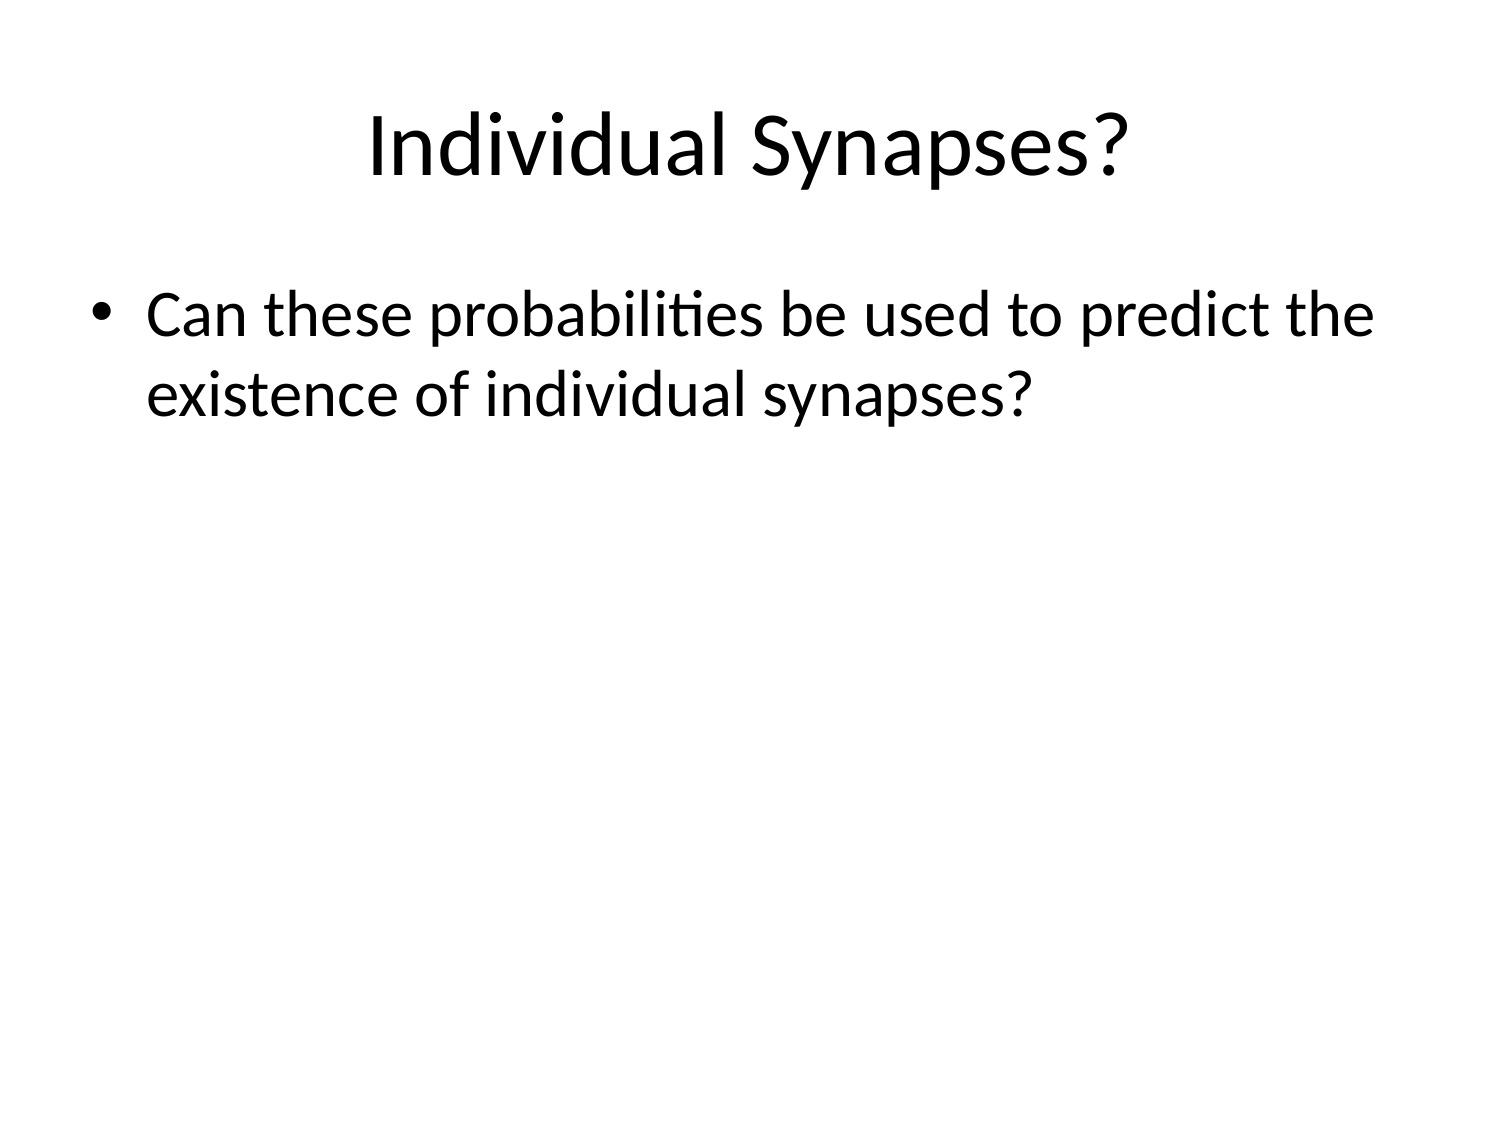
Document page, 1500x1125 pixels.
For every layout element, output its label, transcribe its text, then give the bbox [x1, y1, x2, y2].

title Individual Synapses? [75, 45, 1425, 233]
list Can these probabilities be used to predict the existence of individual synapses? [75, 262, 1425, 1005]
